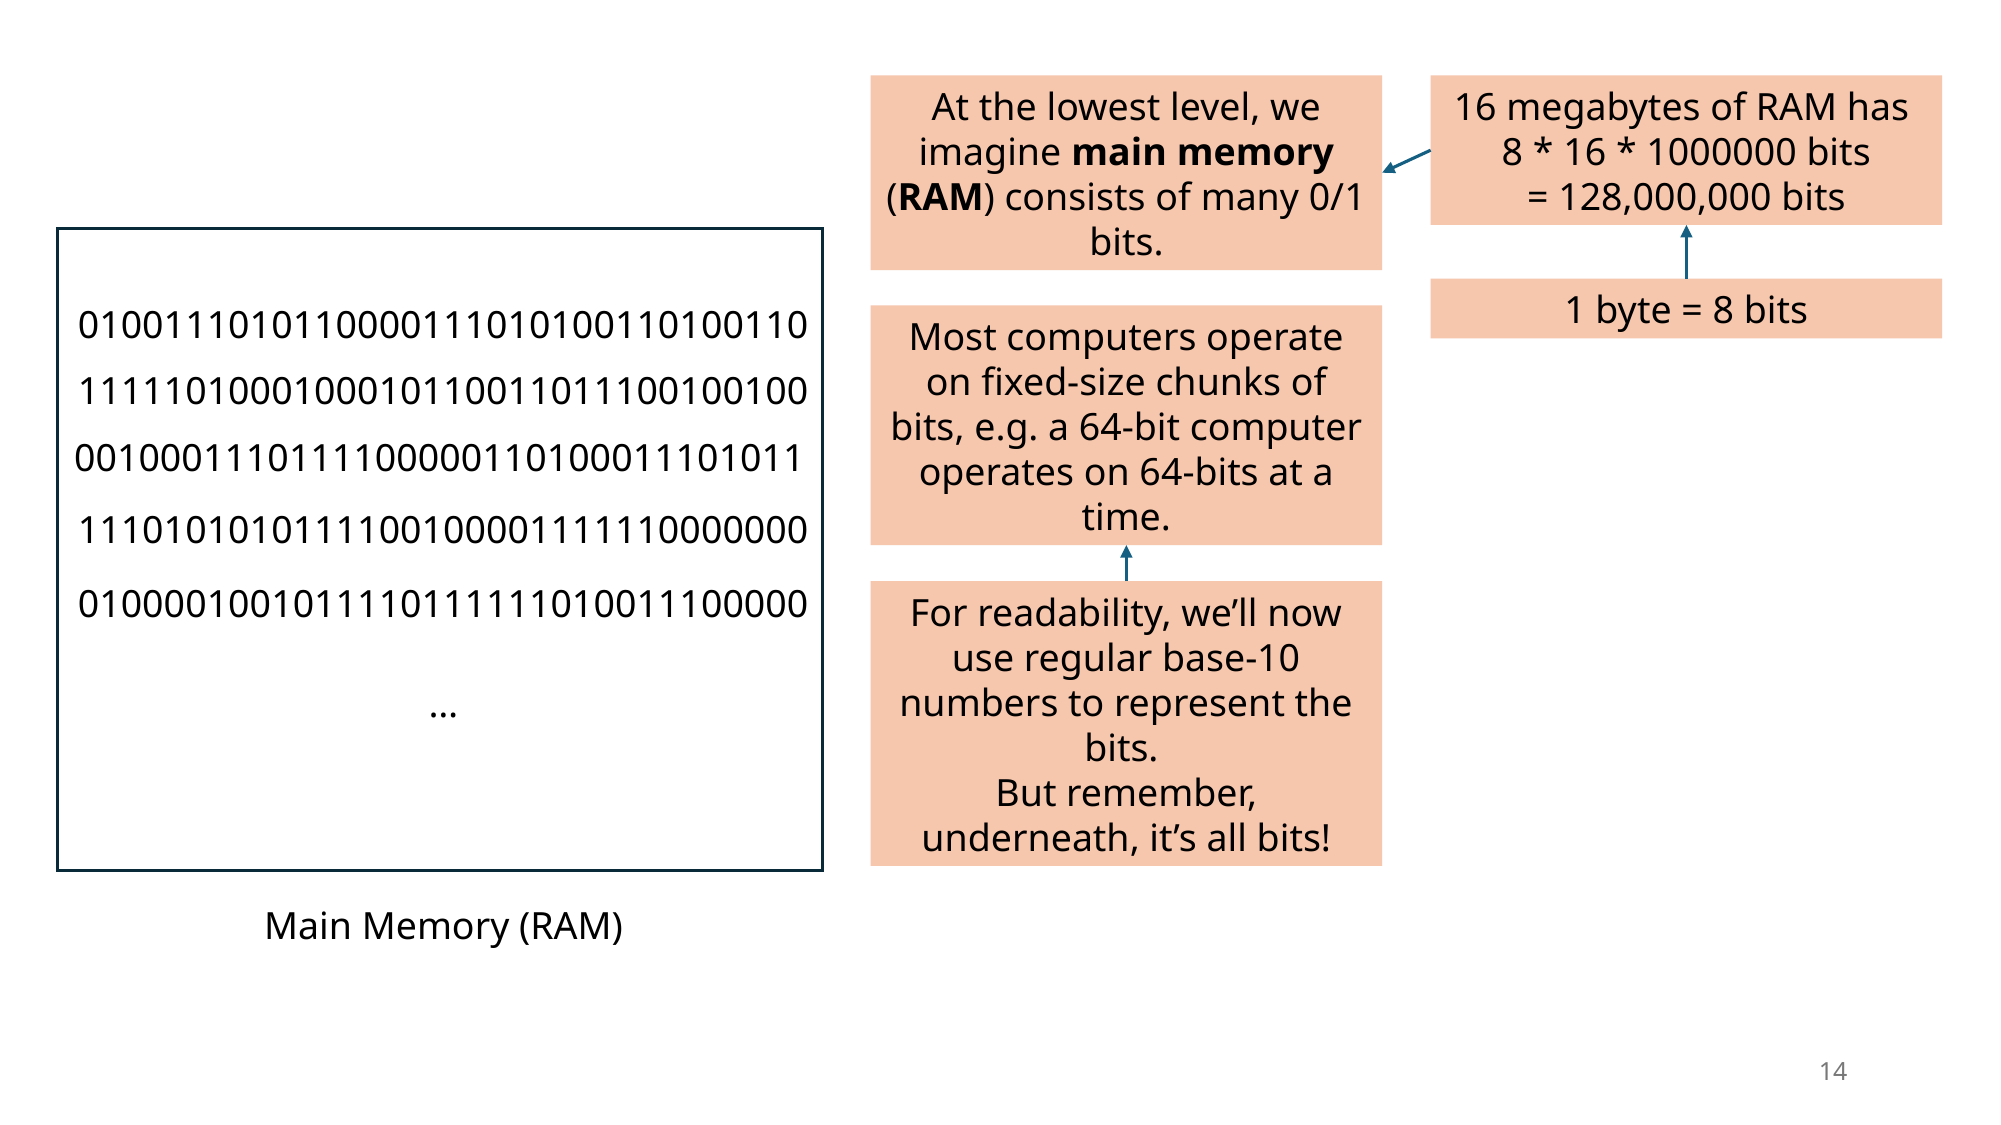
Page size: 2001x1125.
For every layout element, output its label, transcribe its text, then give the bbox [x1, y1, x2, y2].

text_box … [413, 672, 474, 733]
slide_number 14 [1412, 1042, 1863, 1103]
text_box 0100111010110000111010100110100110 [63, 293, 824, 354]
text_box At the lowest level, we imagine main memory (RAM) consists of many 0/1 bits. [870, 75, 1383, 271]
text_box 16 megabytes of RAM has 8 * 16 * 1000000 bits = 128,000,000 bits [1430, 75, 1943, 225]
text_box 0010001110111100000110100011101011 [59, 426, 820, 487]
text_box Main Memory (RAM) [249, 894, 638, 955]
text_box 1110101010111100100001111110000000 [63, 498, 824, 559]
text_box 0100001001011110111111010011100000 [63, 572, 824, 632]
text_box For readability, we’ll now use regular base-10 numbers to represent the bits. But remember, underneath, it’s all bits! [870, 581, 1383, 866]
text_box Most computers operate on fixed-size chunks of bits, e.g. a 64-bit computer operates on 64-bits at a time. [870, 305, 1383, 546]
text_box 1111101000100010110011011100100100 [63, 359, 824, 420]
text_box [56, 227, 824, 872]
text_box 1 byte = 8 bits [1430, 278, 1943, 339]
